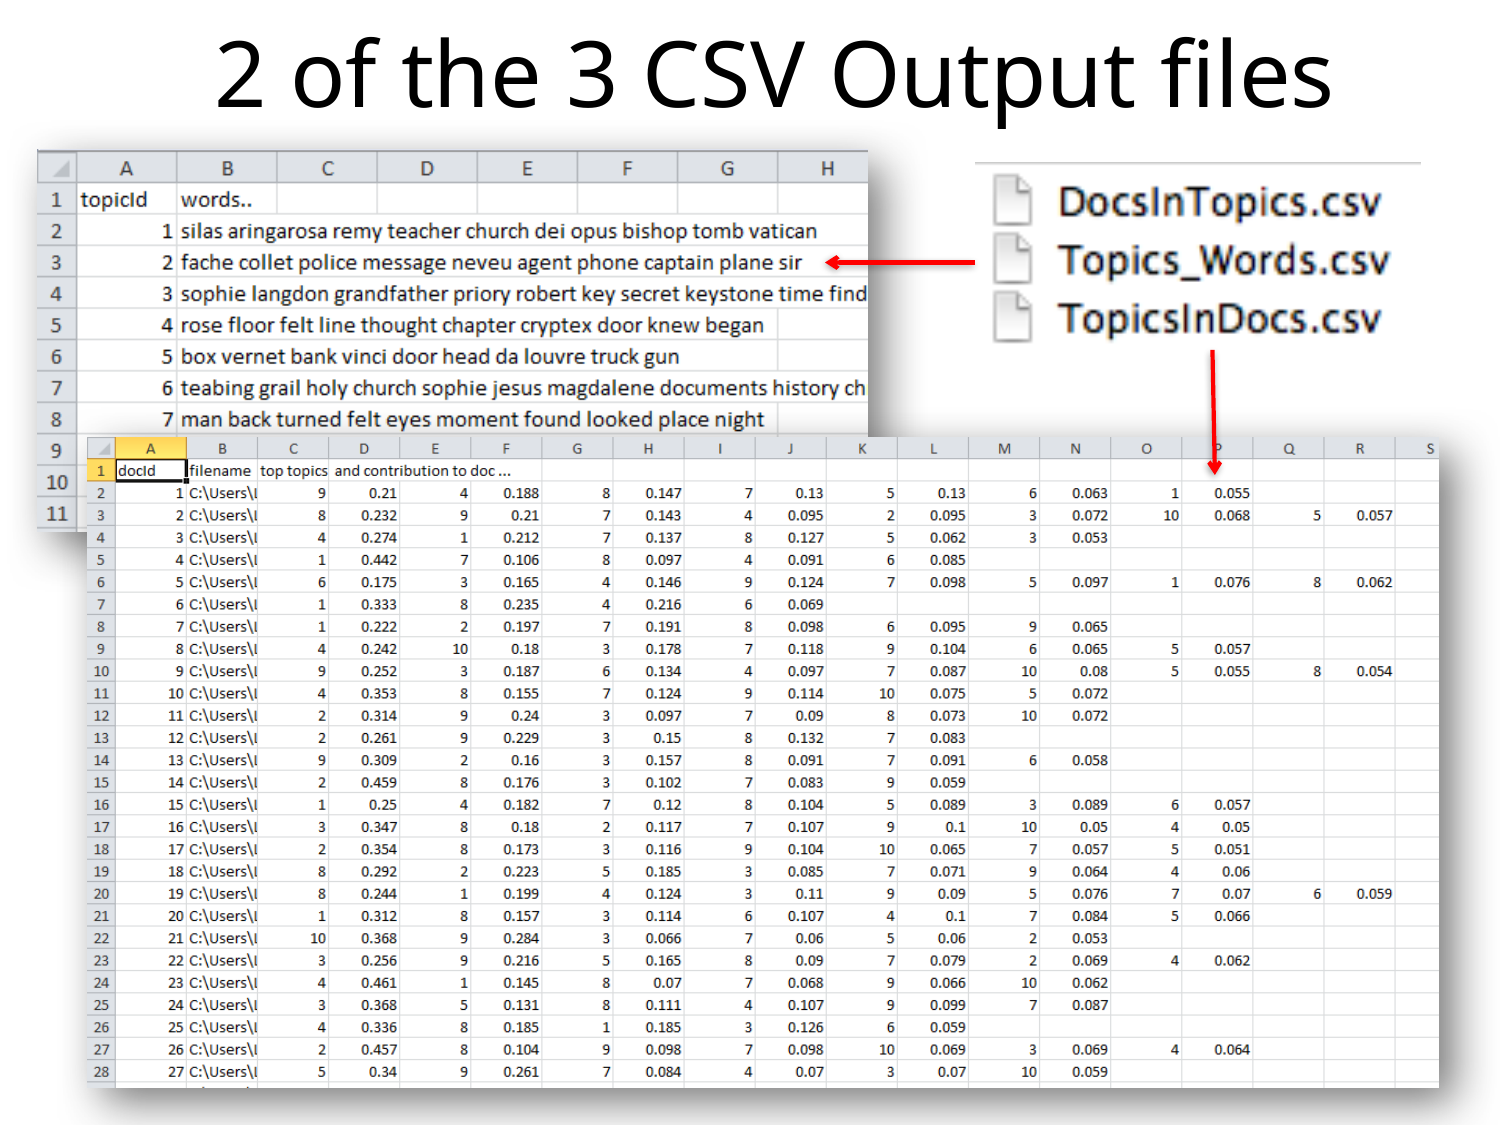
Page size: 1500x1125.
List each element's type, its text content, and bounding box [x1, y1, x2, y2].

picture [37, 149, 1440, 1088]
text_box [1212, 349, 1216, 476]
title 2 of the 3 CSV Output files [99, 0, 1450, 143]
picture [974, 162, 1421, 363]
